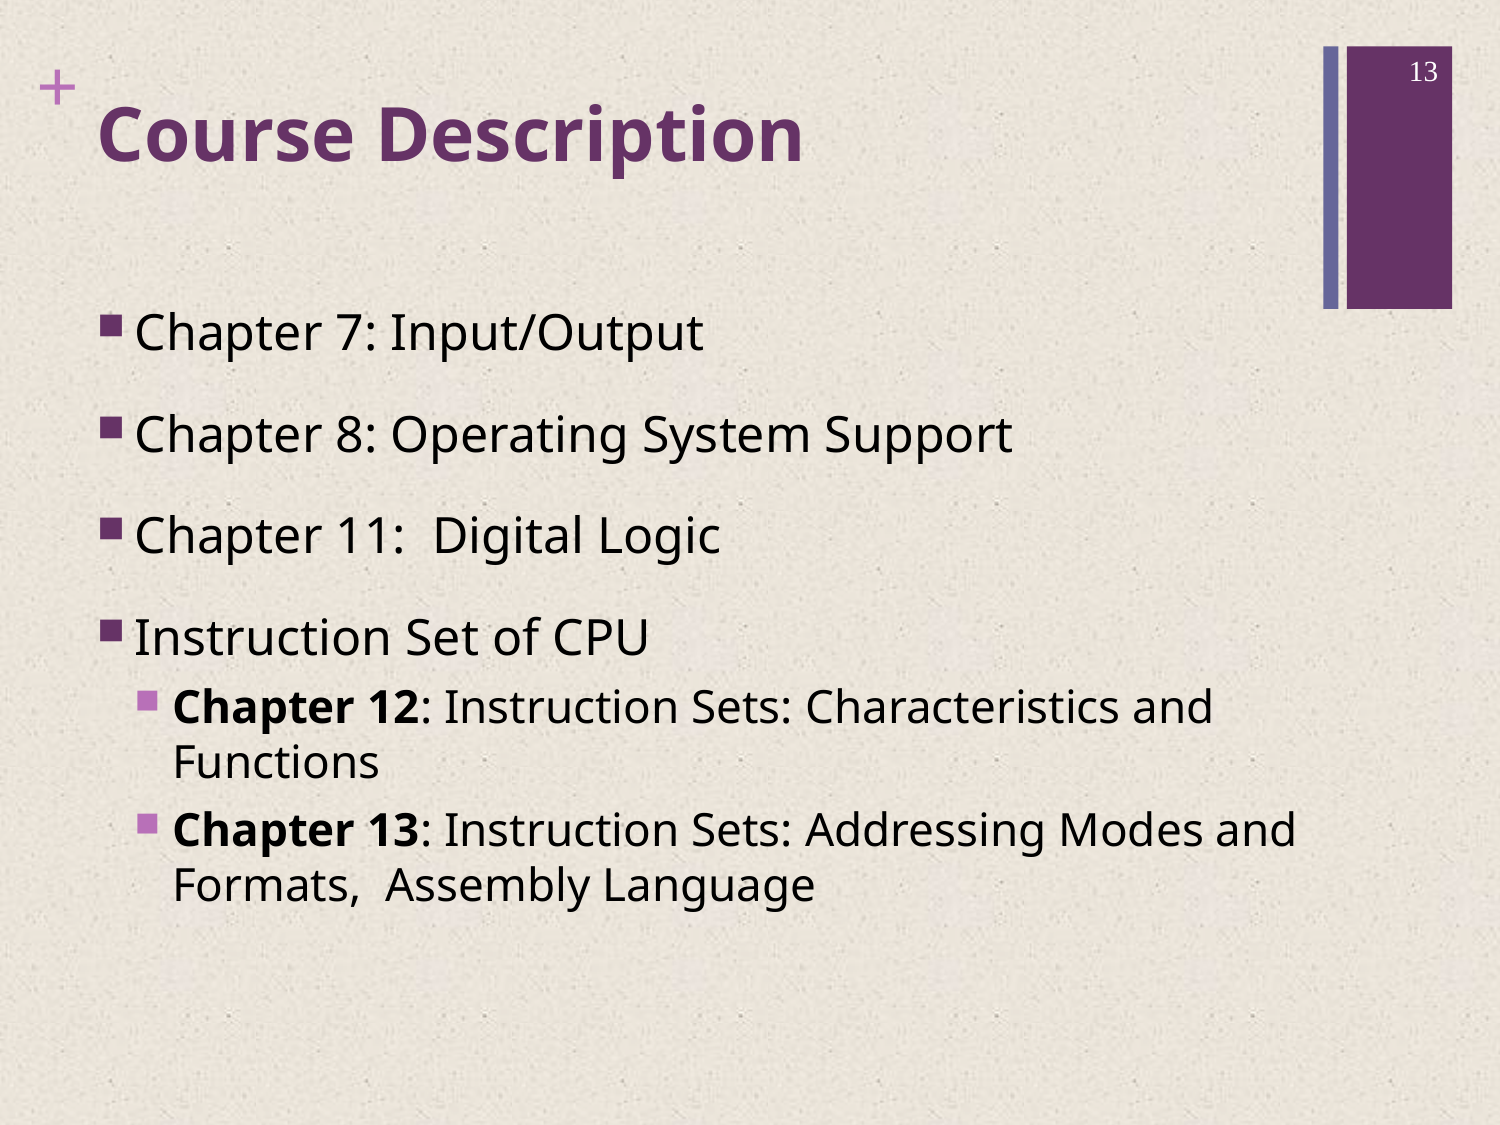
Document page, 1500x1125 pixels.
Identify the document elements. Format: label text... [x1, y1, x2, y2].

list Chapter 7: Input/Output Chapter 8: Operating System Support Chapter 11: Digital Logic Instruction Set of CPU Chapter 12: Instruction Sets: Characteristics and Functions Chapter 13: Instruction Sets: Addressing Modes and Formats, Assembly Language [82, 292, 1322, 926]
slide_number 13 [1362, 39, 1454, 100]
title Course Description [81, 79, 1322, 263]
